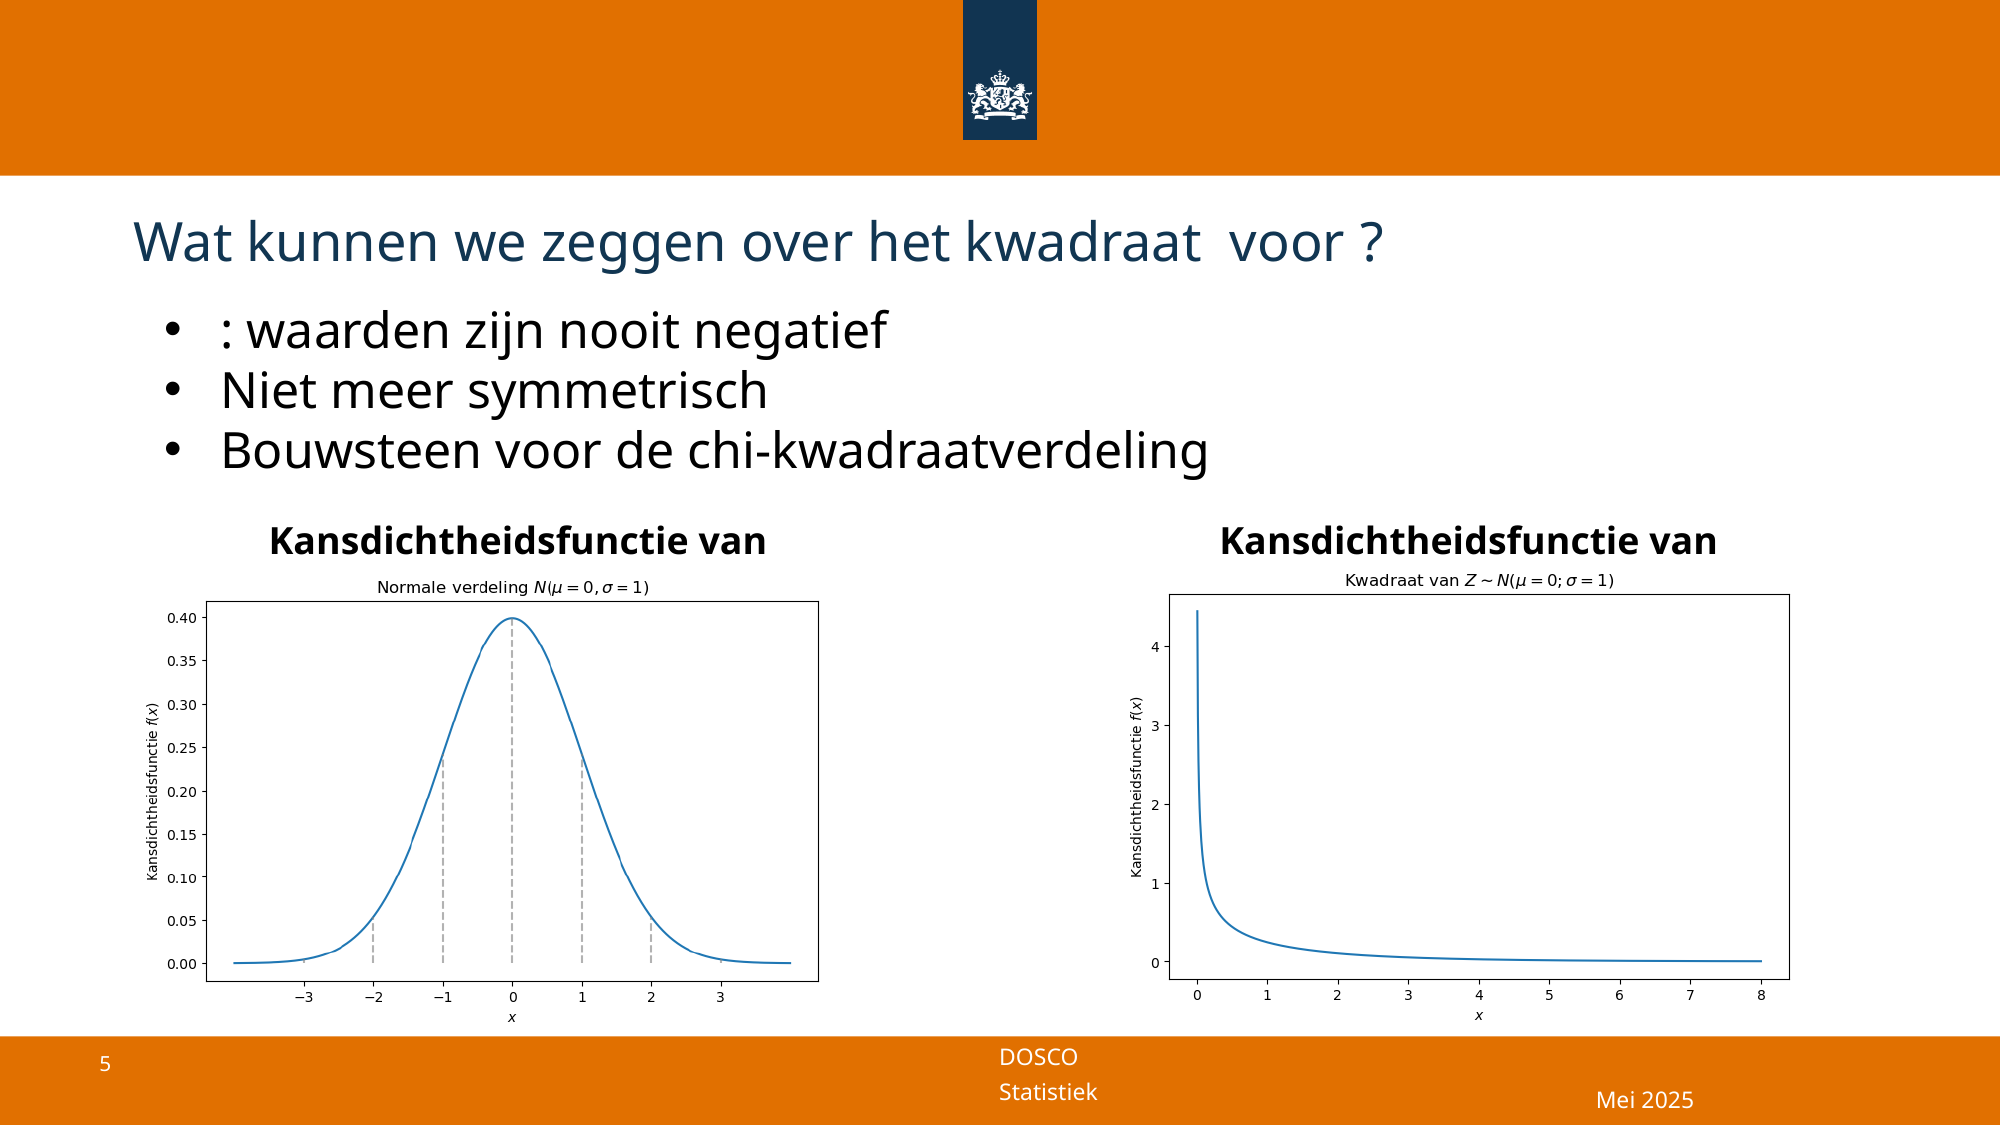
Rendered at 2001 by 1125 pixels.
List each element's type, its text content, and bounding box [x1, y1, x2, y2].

picture [133, 568, 829, 1029]
picture [963, 0, 1037, 140]
picture [1117, 568, 1804, 1030]
slide_number Mei 2025 [1580, 1069, 1946, 1125]
